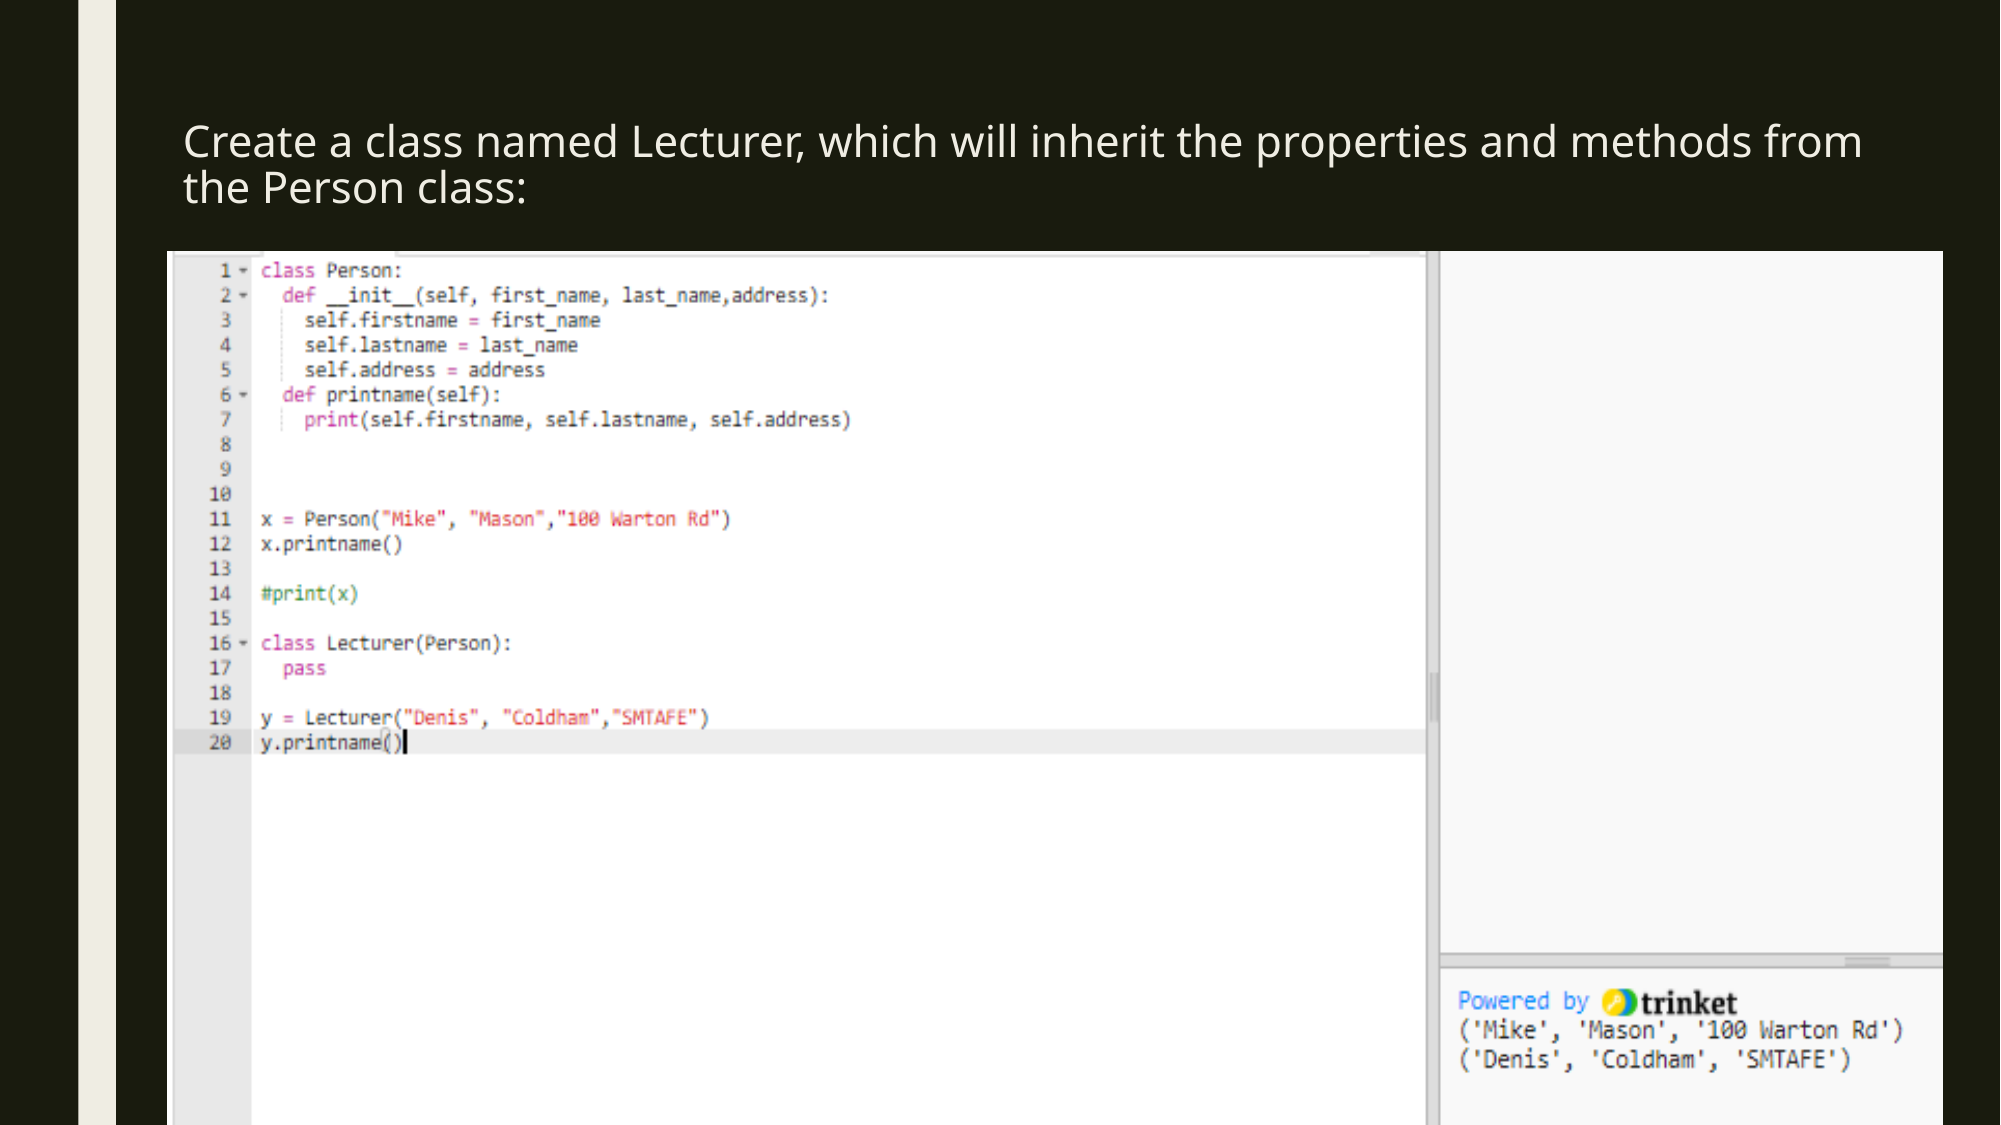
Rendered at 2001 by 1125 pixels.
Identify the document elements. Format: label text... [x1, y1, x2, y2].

picture [167, 251, 1943, 1125]
text_box [76, 0, 119, 1125]
title Create a class named Lecturer, which will inherit the properties and methods from the Person class: [167, 112, 1890, 234]
